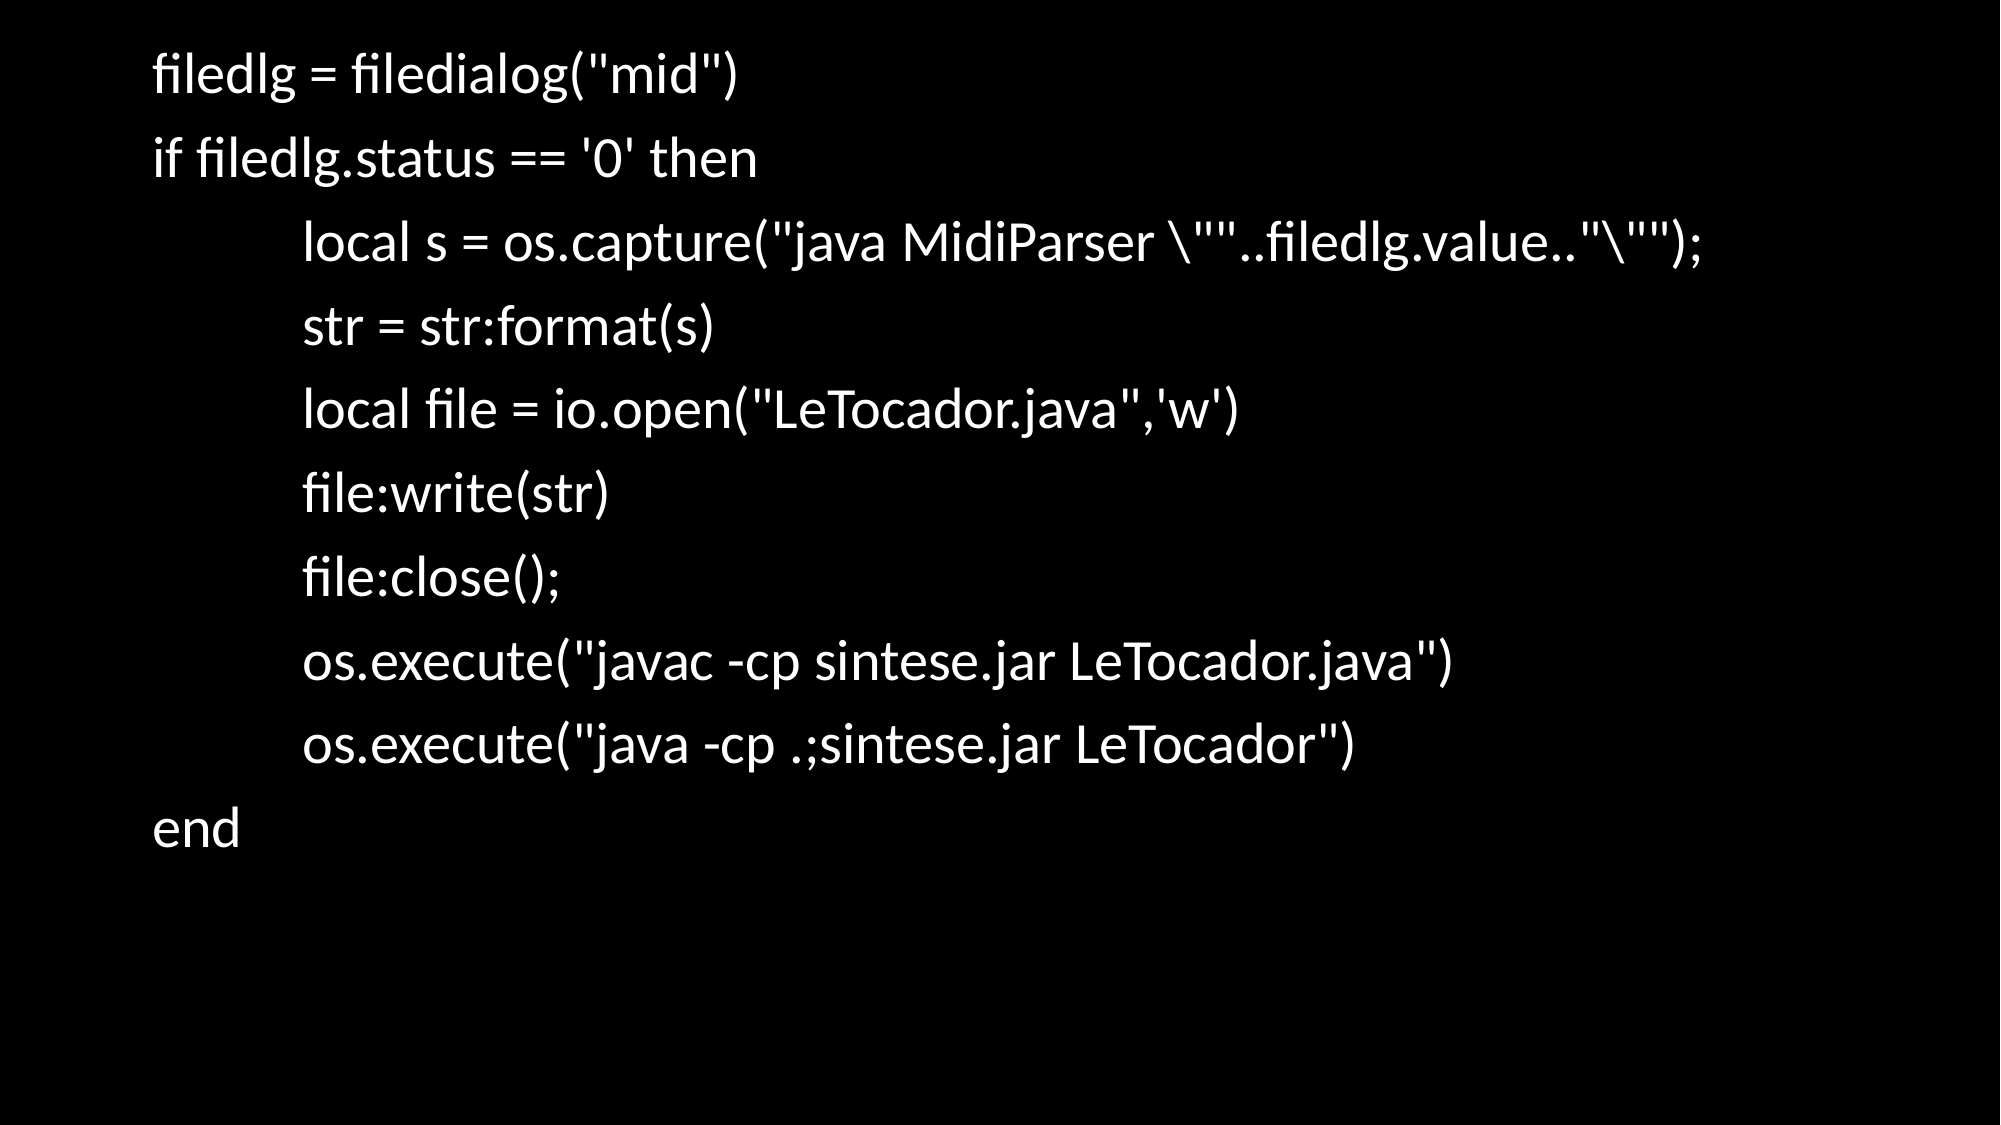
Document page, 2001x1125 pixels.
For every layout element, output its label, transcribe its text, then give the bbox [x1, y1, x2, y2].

list filedlg = filedialog("mid") if filedlg.status == '0' then local s = os.capture("java MidiParser \""..filedlg.value.."\""); str = str:format(s) local file = io.open("LeTocador.java",'w') file:write(str) file:close(); os.execute("javac -cp sintese.jar LeTocador.java") os.execute("java -cp .;sintese.jar LeTocador") end [137, 35, 1863, 1014]
